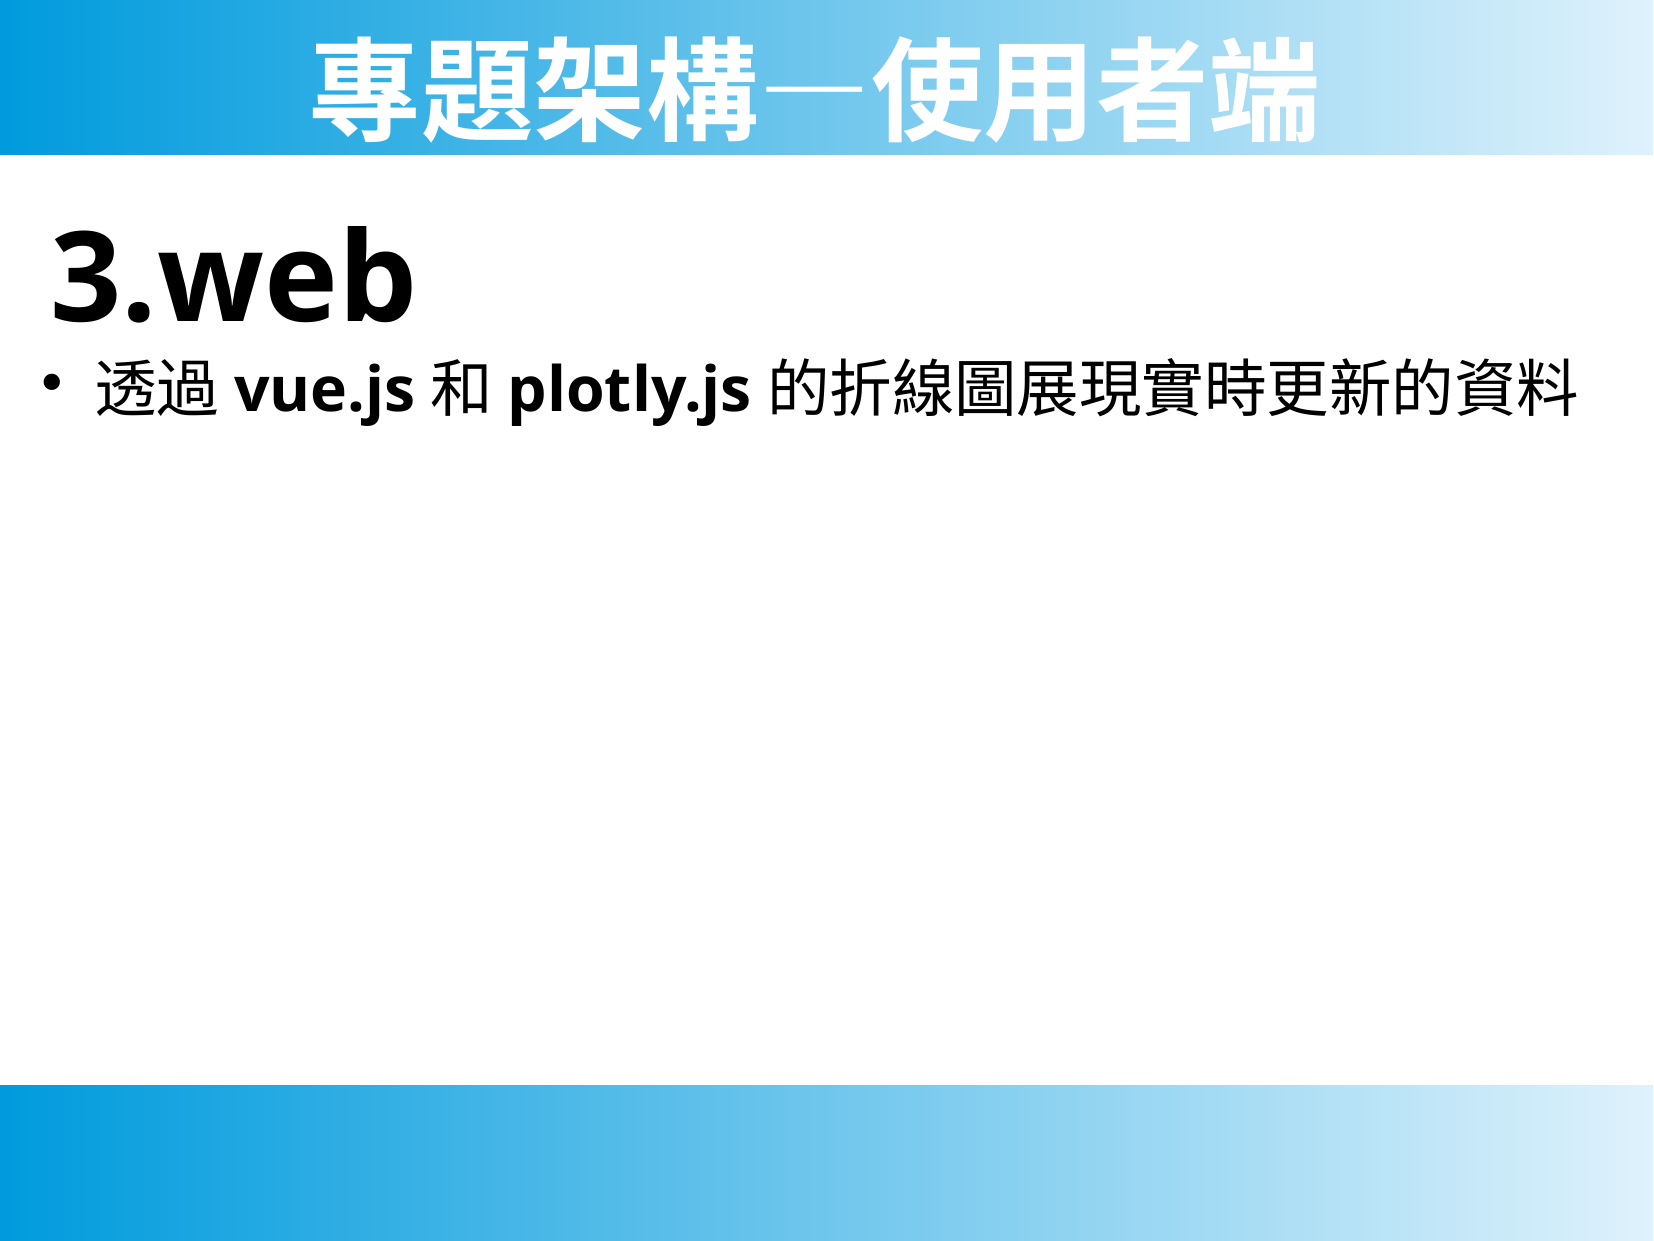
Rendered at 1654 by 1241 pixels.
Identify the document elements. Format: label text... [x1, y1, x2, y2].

text_box 專題架構―使用者端 [70, 23, 1559, 152]
text_box 3.web [35, 188, 1300, 349]
text_box 透過vue.js和plotly.js的折線圖展現實時更新的資料 [23, 348, 1618, 485]
